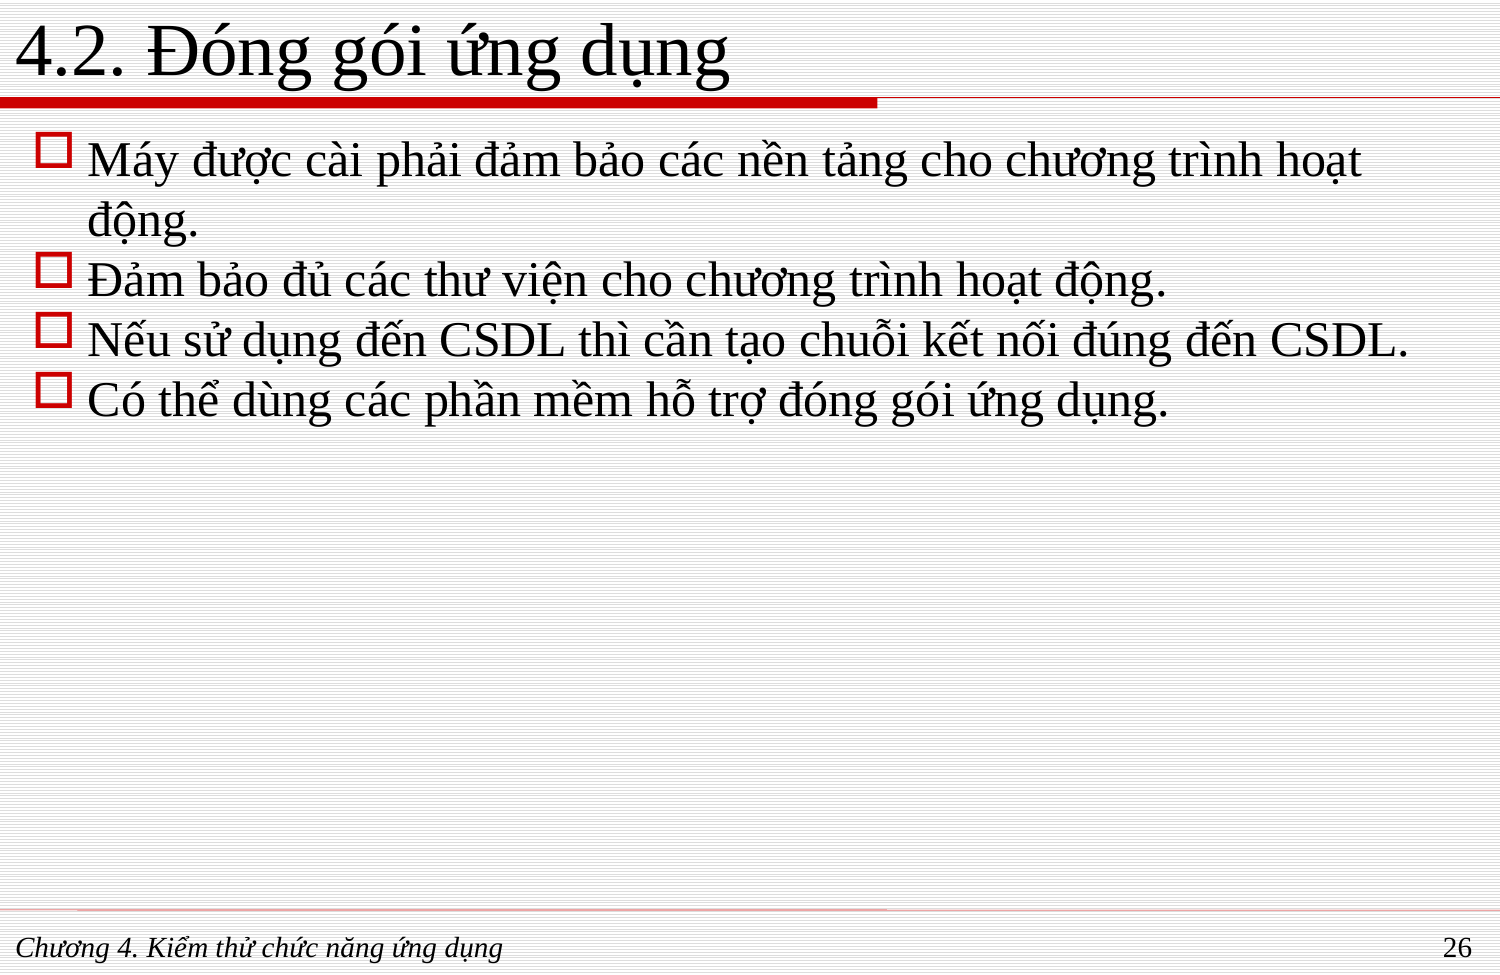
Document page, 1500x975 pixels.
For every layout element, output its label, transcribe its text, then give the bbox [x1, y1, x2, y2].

list Máy được cài phải đảm bảo các nền tảng cho chương trình hoạt động. Đảm bảo đủ các thư viện cho chương trình hoạt động. Nếu sử dụng đến CSDL thì cần tạo chuỗi kết nối đúng đến CSDL. Có thể dùng các phần mềm hỗ trợ đóng gói ứng dụng. [0, 119, 1500, 900]
footer Chương 4. Kiểm thử chức năng ứng dụng [0, 920, 1225, 965]
slide_number 26 [1337, 920, 1488, 967]
title 4.2. Đóng gói ứng dụng [0, 10, 1500, 98]
